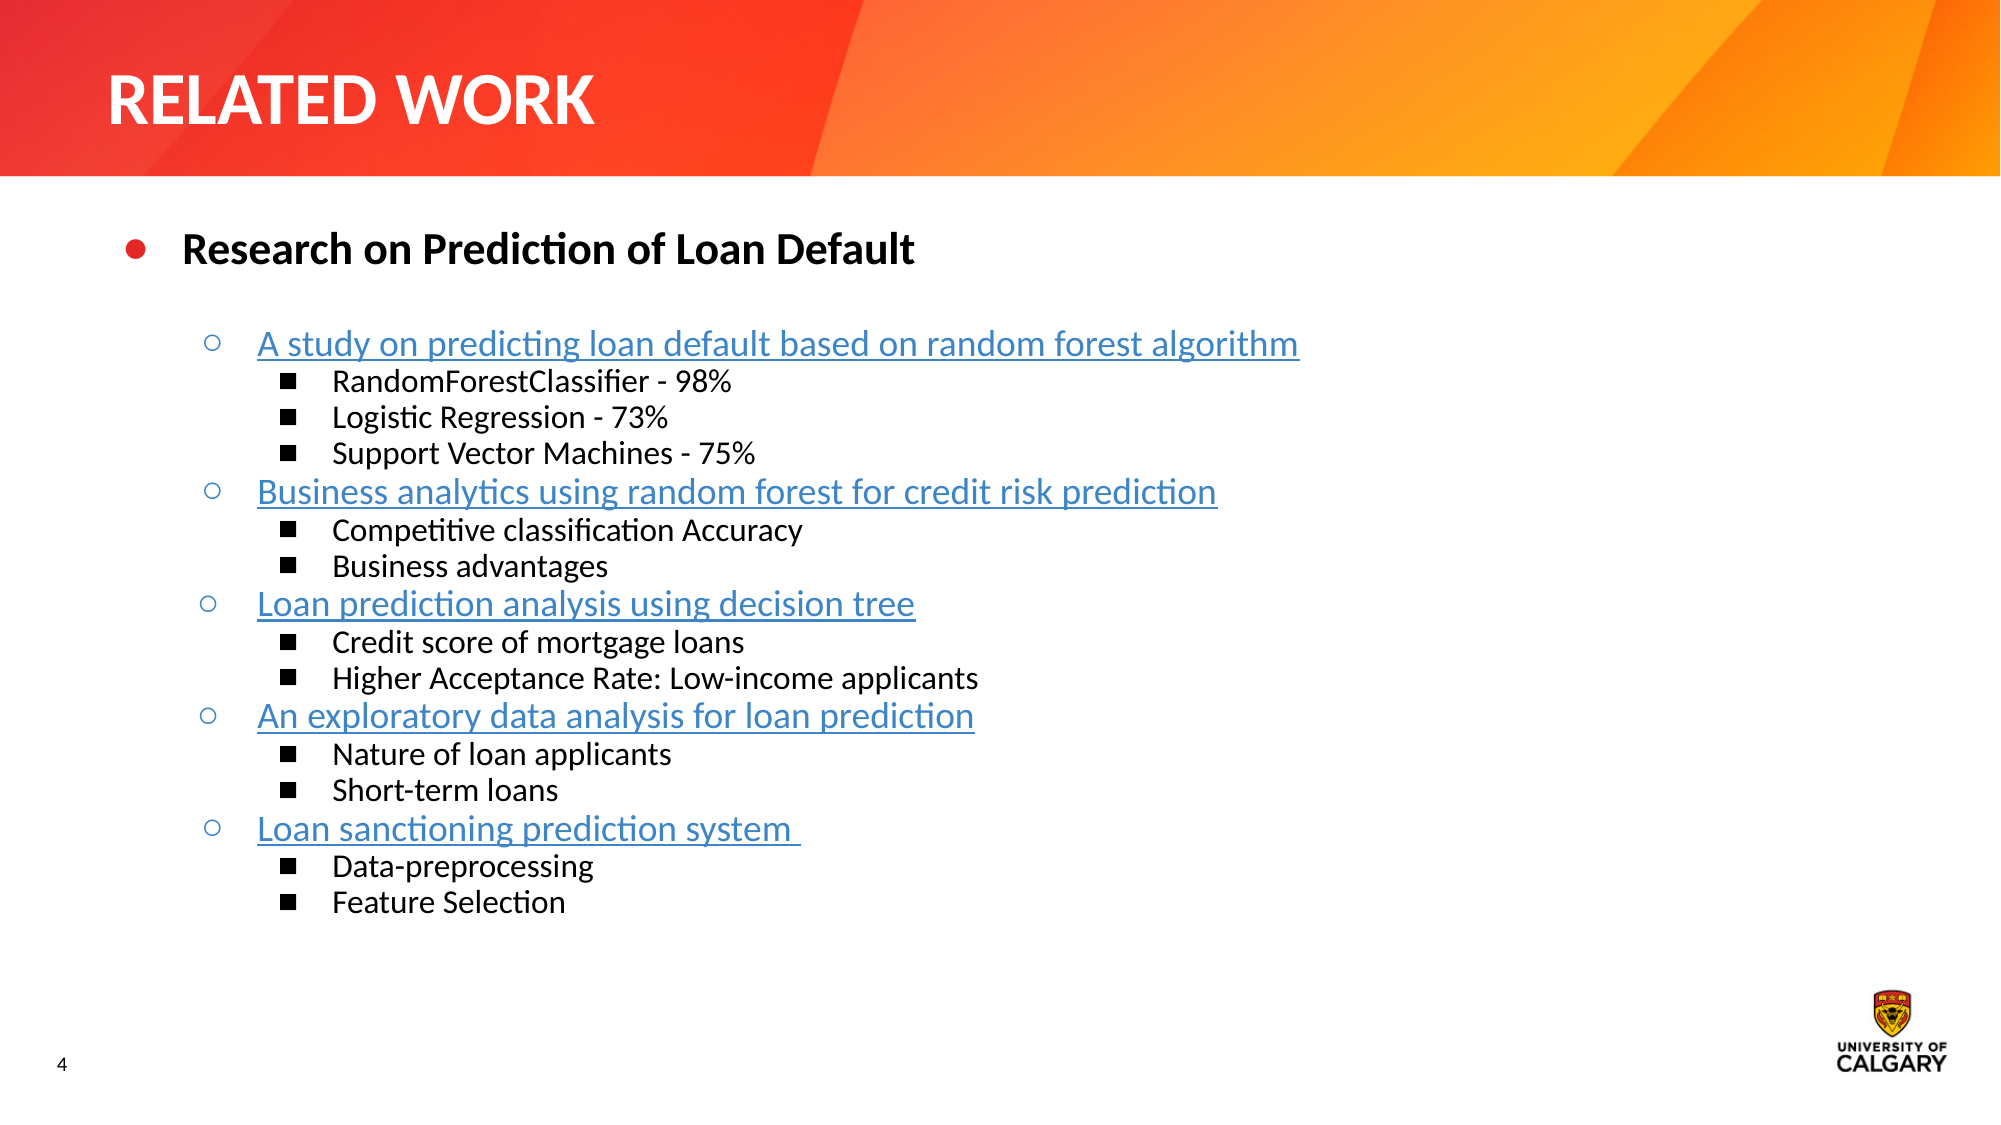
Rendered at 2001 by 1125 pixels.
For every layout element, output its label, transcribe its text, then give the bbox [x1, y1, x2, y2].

picture [0, 0, 2001, 1125]
slide_number ‹#› [41, 1043, 492, 1104]
list Research on Prediction of Loan Default A study on predicting loan default based on random forest algorithm RandomForestClassifier - 98% Logistic Regression - 73% Support Vector Machines - 75% Business analytics using random forest for credit risk prediction Competitive classification Accuracy Business advantages Loan prediction analysis using decision tree Credit score of mortgage loans Higher Acceptance Rate: Low-income applicants An exploratory data analysis for loan prediction Nature of loan applicants Short-term loans Loan sanctioning prediction system Data-preprocessing Feature Selection [92, 217, 1739, 980]
title RELATED WORK [92, 7, 1818, 177]
